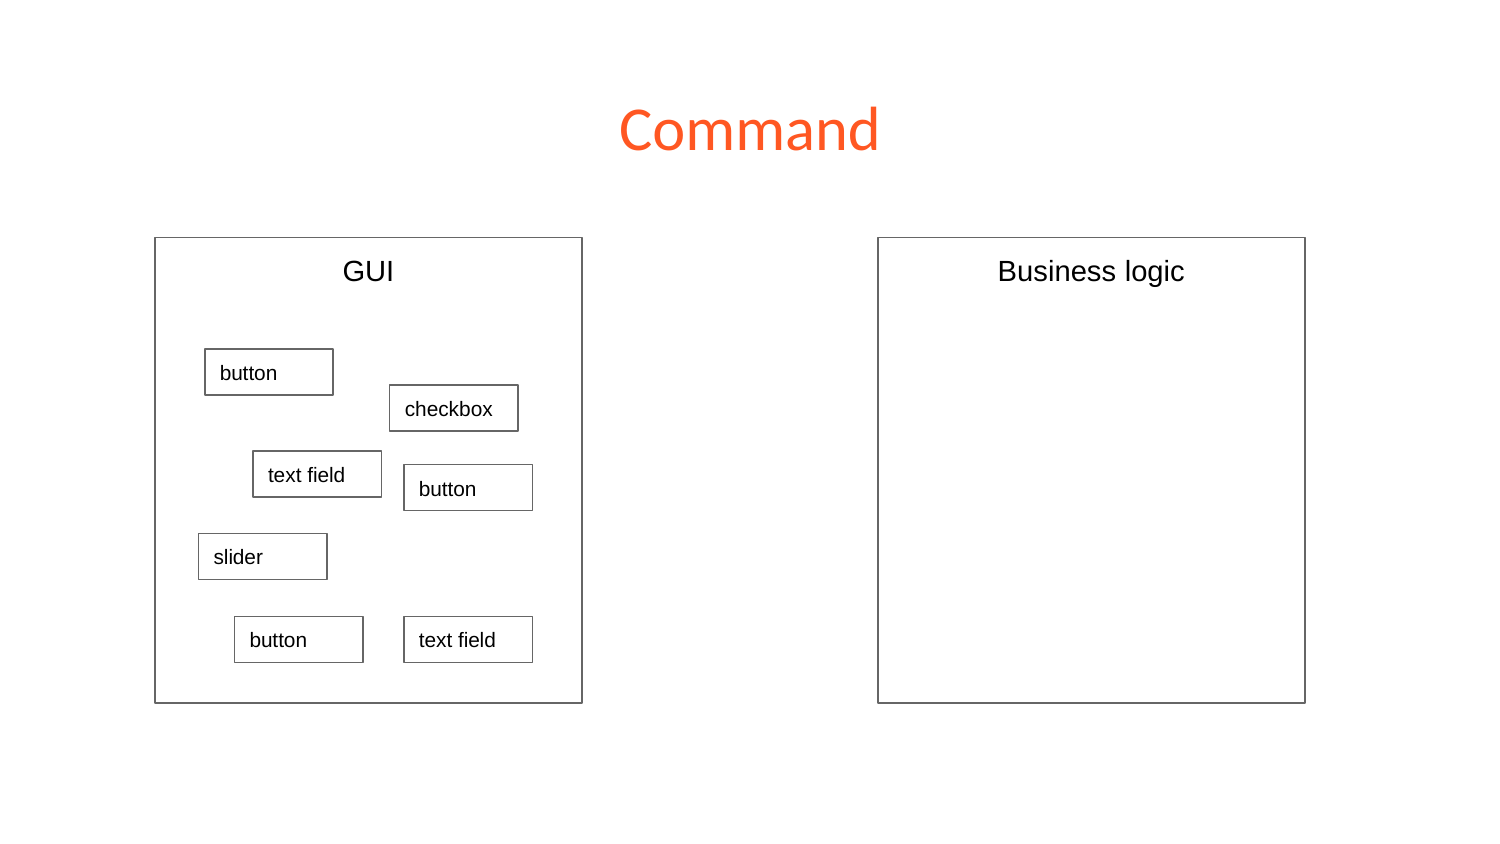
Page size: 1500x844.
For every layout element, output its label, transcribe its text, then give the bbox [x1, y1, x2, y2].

text_box text field [403, 616, 533, 663]
text_box checkbox [389, 384, 519, 431]
text_box button [204, 349, 334, 396]
text_box slider [198, 533, 328, 580]
text_box GUI [155, 237, 582, 704]
text_box button [403, 464, 533, 511]
text_box text field [253, 450, 382, 497]
text_box button [234, 616, 364, 663]
title Command [51, 72, 1449, 167]
text_box Business logic [878, 237, 1305, 704]
